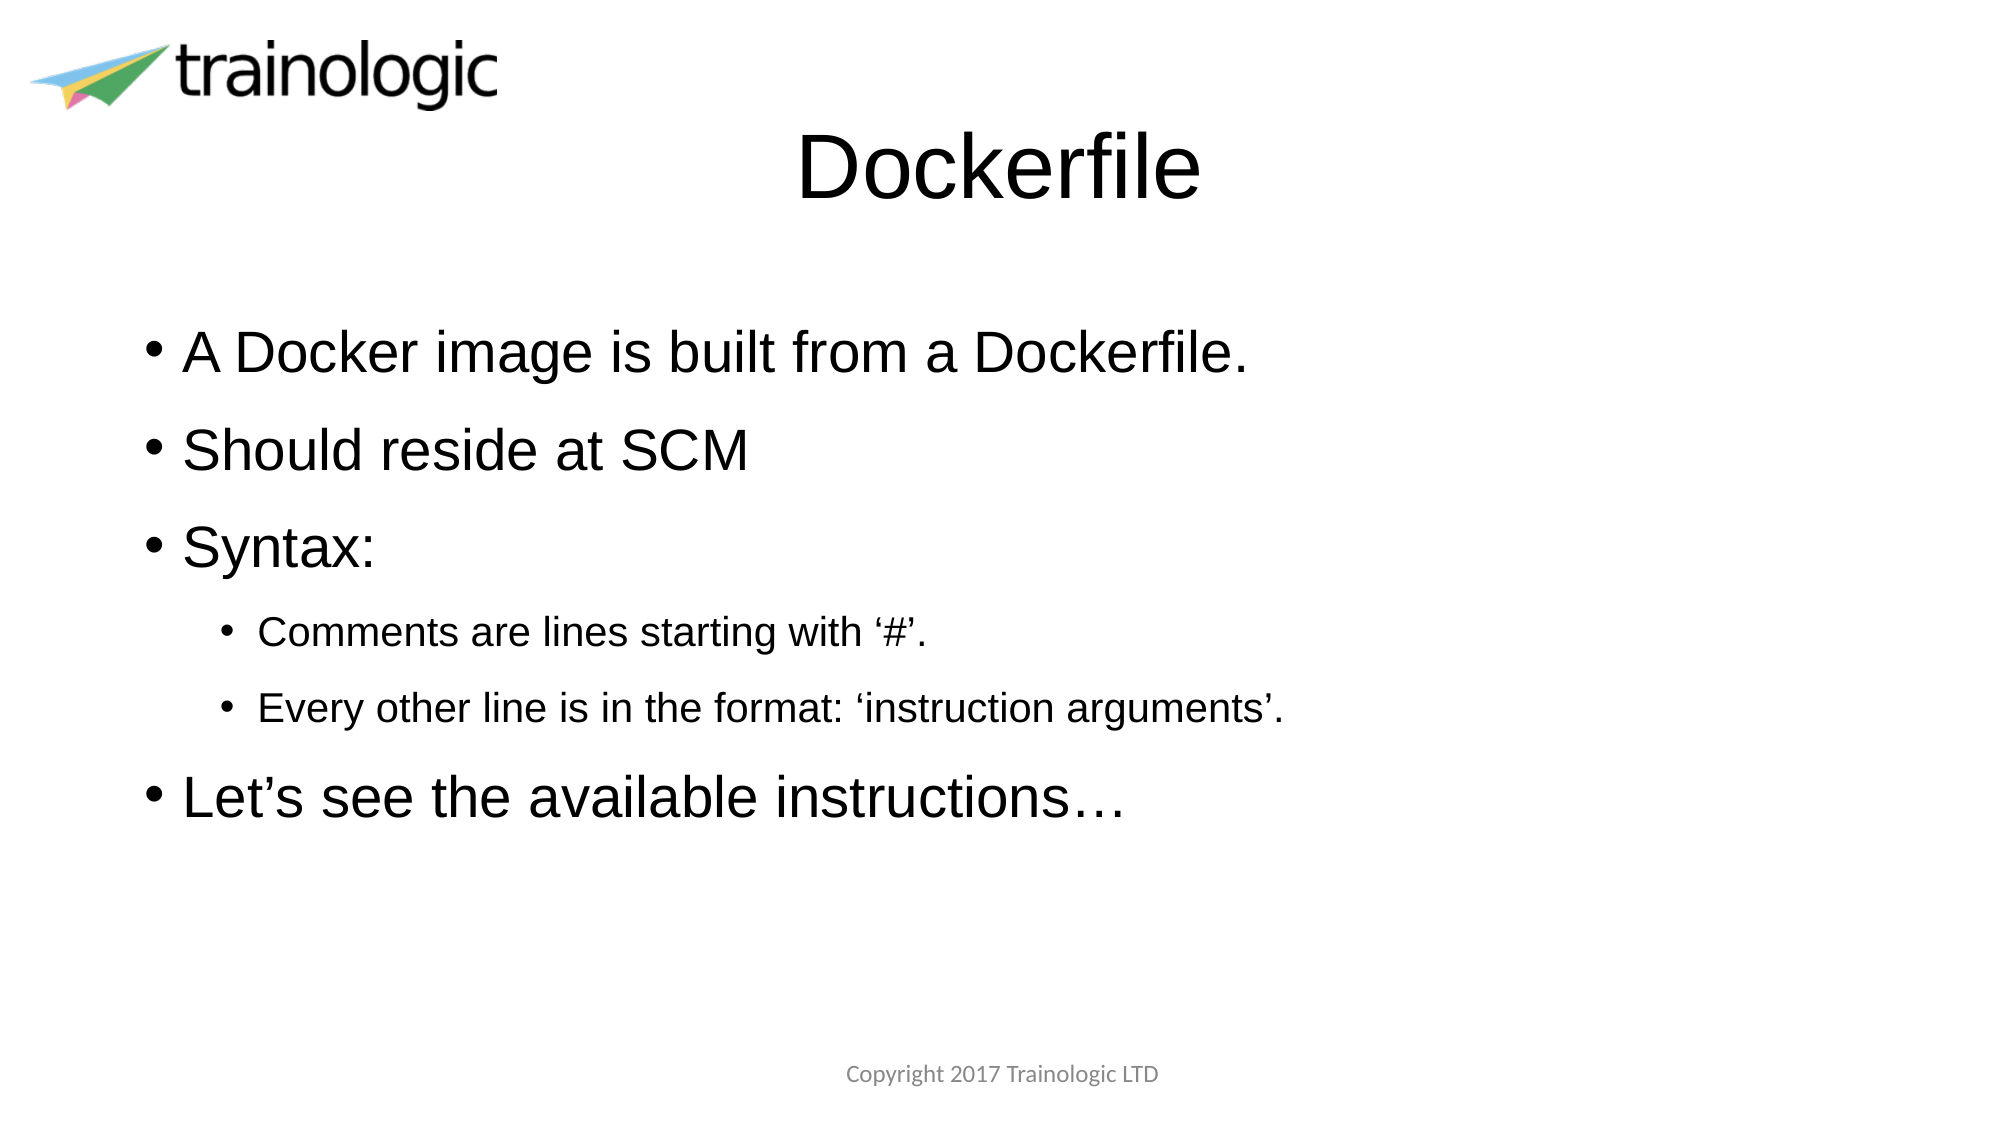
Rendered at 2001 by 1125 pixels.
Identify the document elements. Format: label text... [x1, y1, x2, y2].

title Dockerfile [136, 59, 1863, 278]
text_box Copyright 2017 Trainologic LTD [662, 1050, 1338, 1095]
list A Docker image is built from a Dockerfile. Should reside at SCM Syntax: Comments are lines starting with ‘#’. Every other line is in the format: ‘instruction arguments’. Let’s see the available instructions… [136, 298, 1863, 1014]
picture [30, 40, 497, 111]
